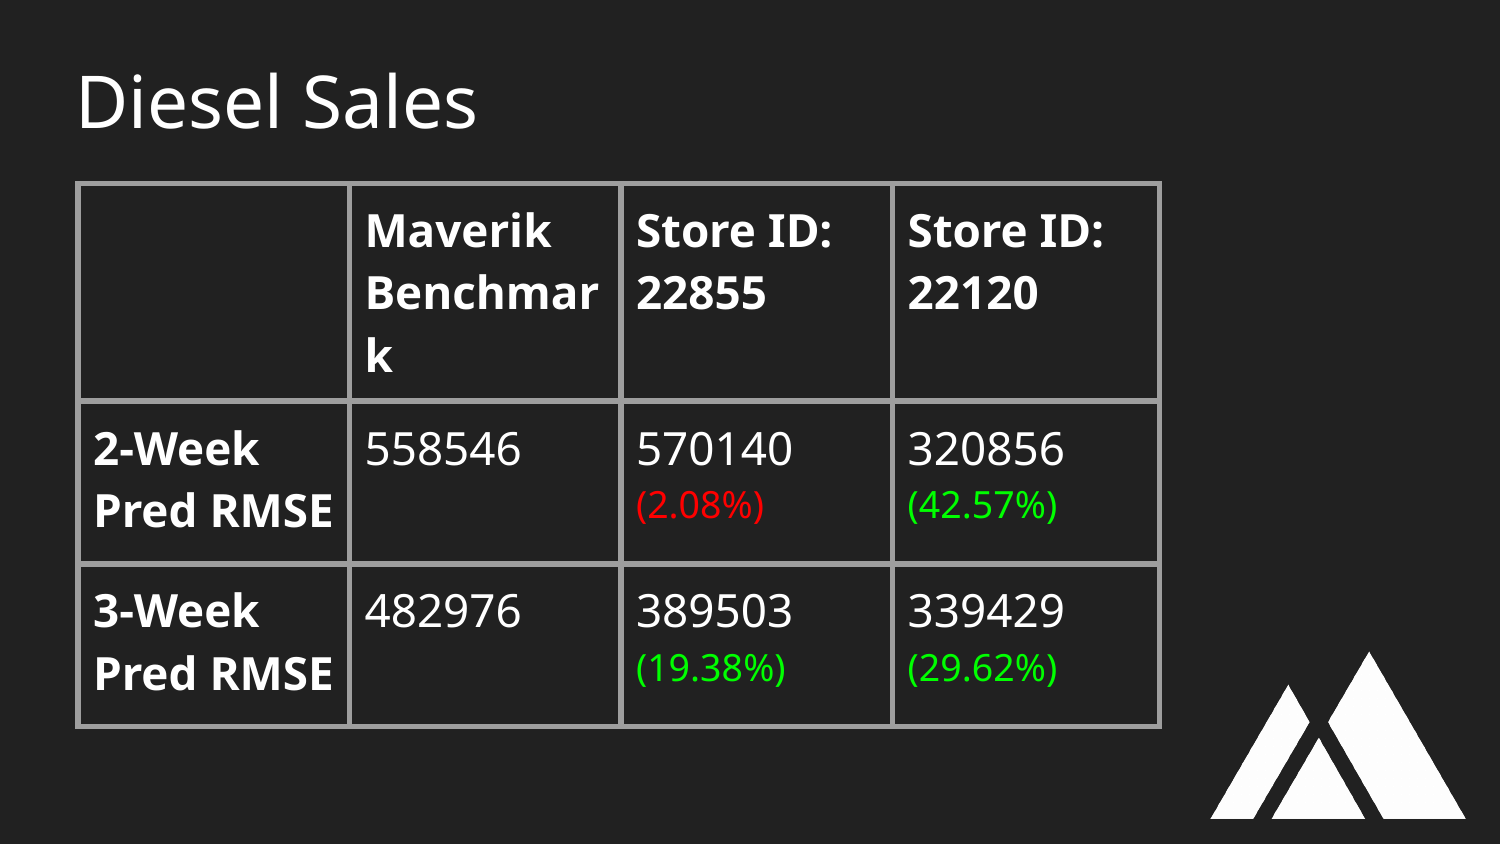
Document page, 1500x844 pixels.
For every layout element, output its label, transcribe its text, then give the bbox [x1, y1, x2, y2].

table_cell 570140 (2.08%) [624, 404, 890, 561]
table_cell 320856 (42.57%) [895, 404, 1157, 561]
table_cell 339429 (29.62%) [895, 567, 1157, 724]
table_header Store ID: 22855 [624, 186, 890, 398]
table_cell 389503 (19.38%) [624, 567, 890, 724]
table_header Store ID: 22120 [895, 186, 1157, 398]
title Diesel Sales [60, 27, 1273, 178]
table_cell 558546 [352, 404, 618, 561]
table_cell 3-Week Pred RMSE [81, 567, 347, 724]
picture [1209, 650, 1466, 820]
table_header Maverik Benchmark [352, 186, 618, 398]
table_cell 482976 [352, 567, 618, 724]
table_header [81, 186, 347, 398]
table_cell 2-Week Pred RMSE [81, 404, 347, 561]
